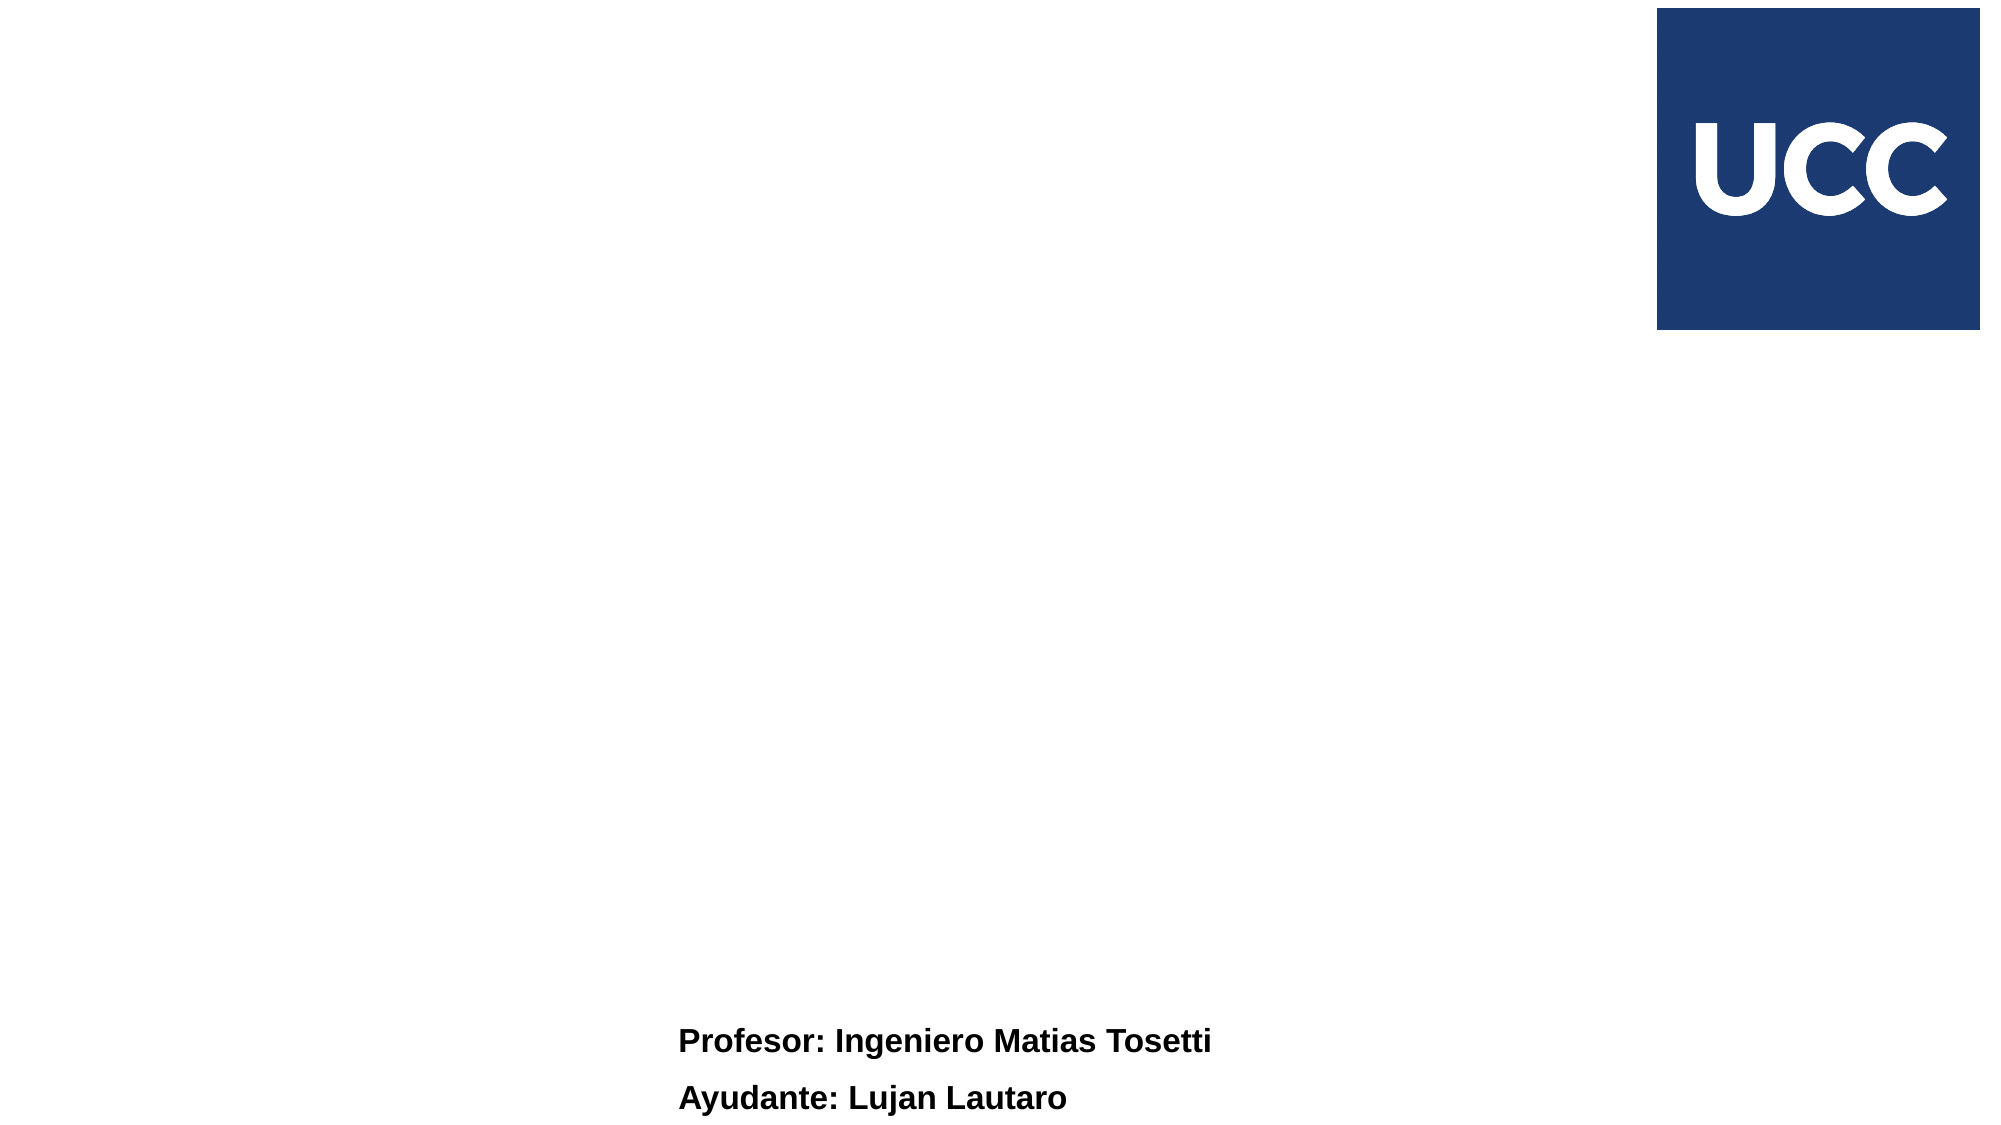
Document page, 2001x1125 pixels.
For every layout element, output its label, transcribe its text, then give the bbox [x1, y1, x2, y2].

picture [1657, 7, 1980, 330]
subtitle Profesor: Ingeniero Matias Tosetti Ayudante: Lujan Lautaro [663, 1016, 1445, 1125]
